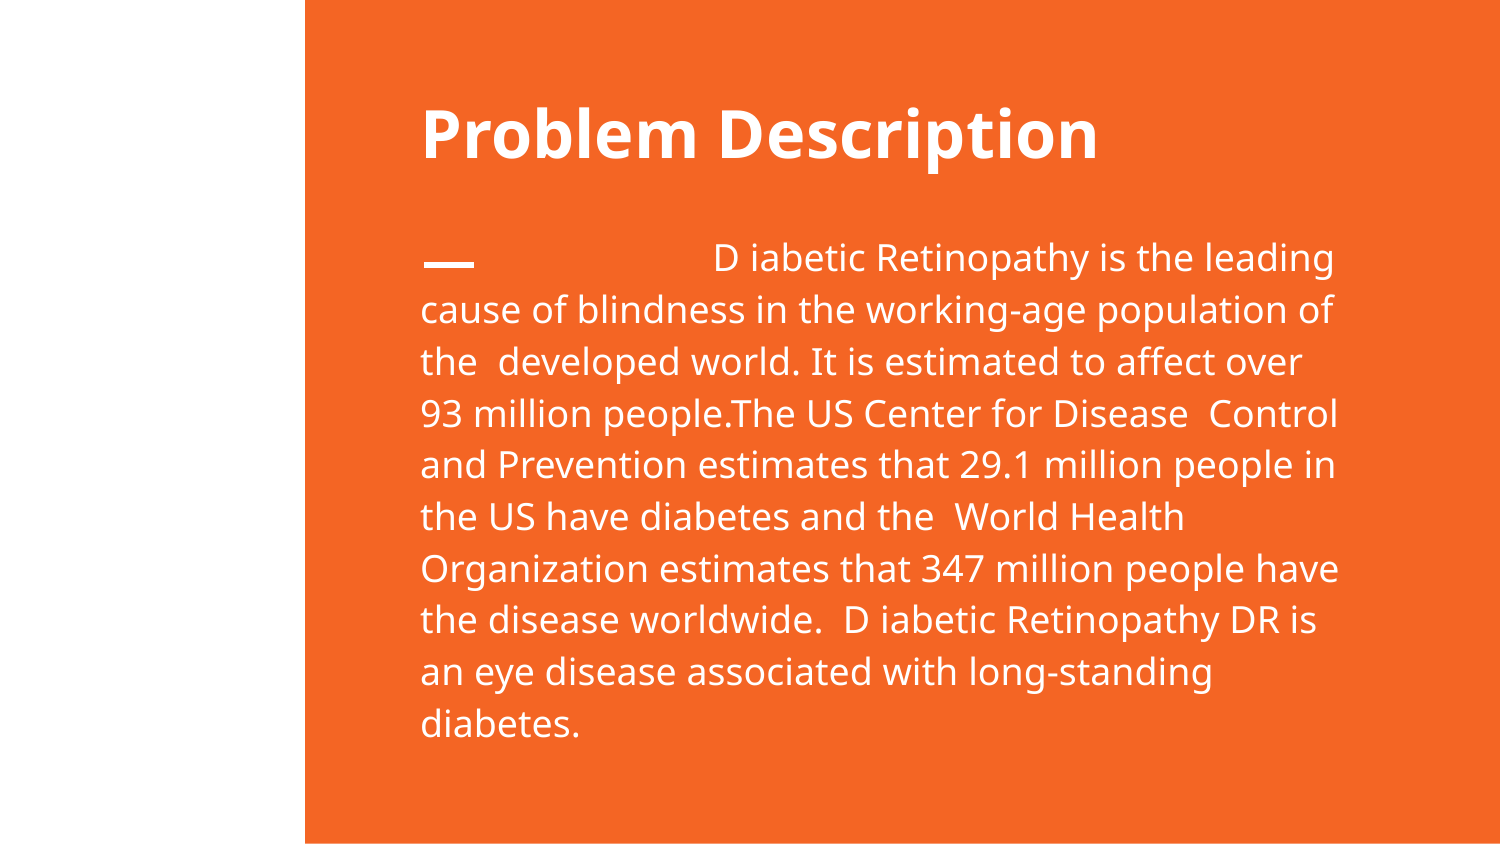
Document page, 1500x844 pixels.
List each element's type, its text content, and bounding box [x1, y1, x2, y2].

list D iabetic Retinopathy is the leading cause of blindness in the working-age population of the developed world. It is estimated to affect over 93 million people.The US Center for Disease Control and Prevention estimates that 29.1 million people in the US have diabetes and the World Health Organization estimates that 347 million people have the disease worldwide. D iabetic Retinopathy DR is an eye disease associated with long-standing diabetes. [405, 212, 1368, 844]
title Problem Description [405, 23, 1368, 187]
